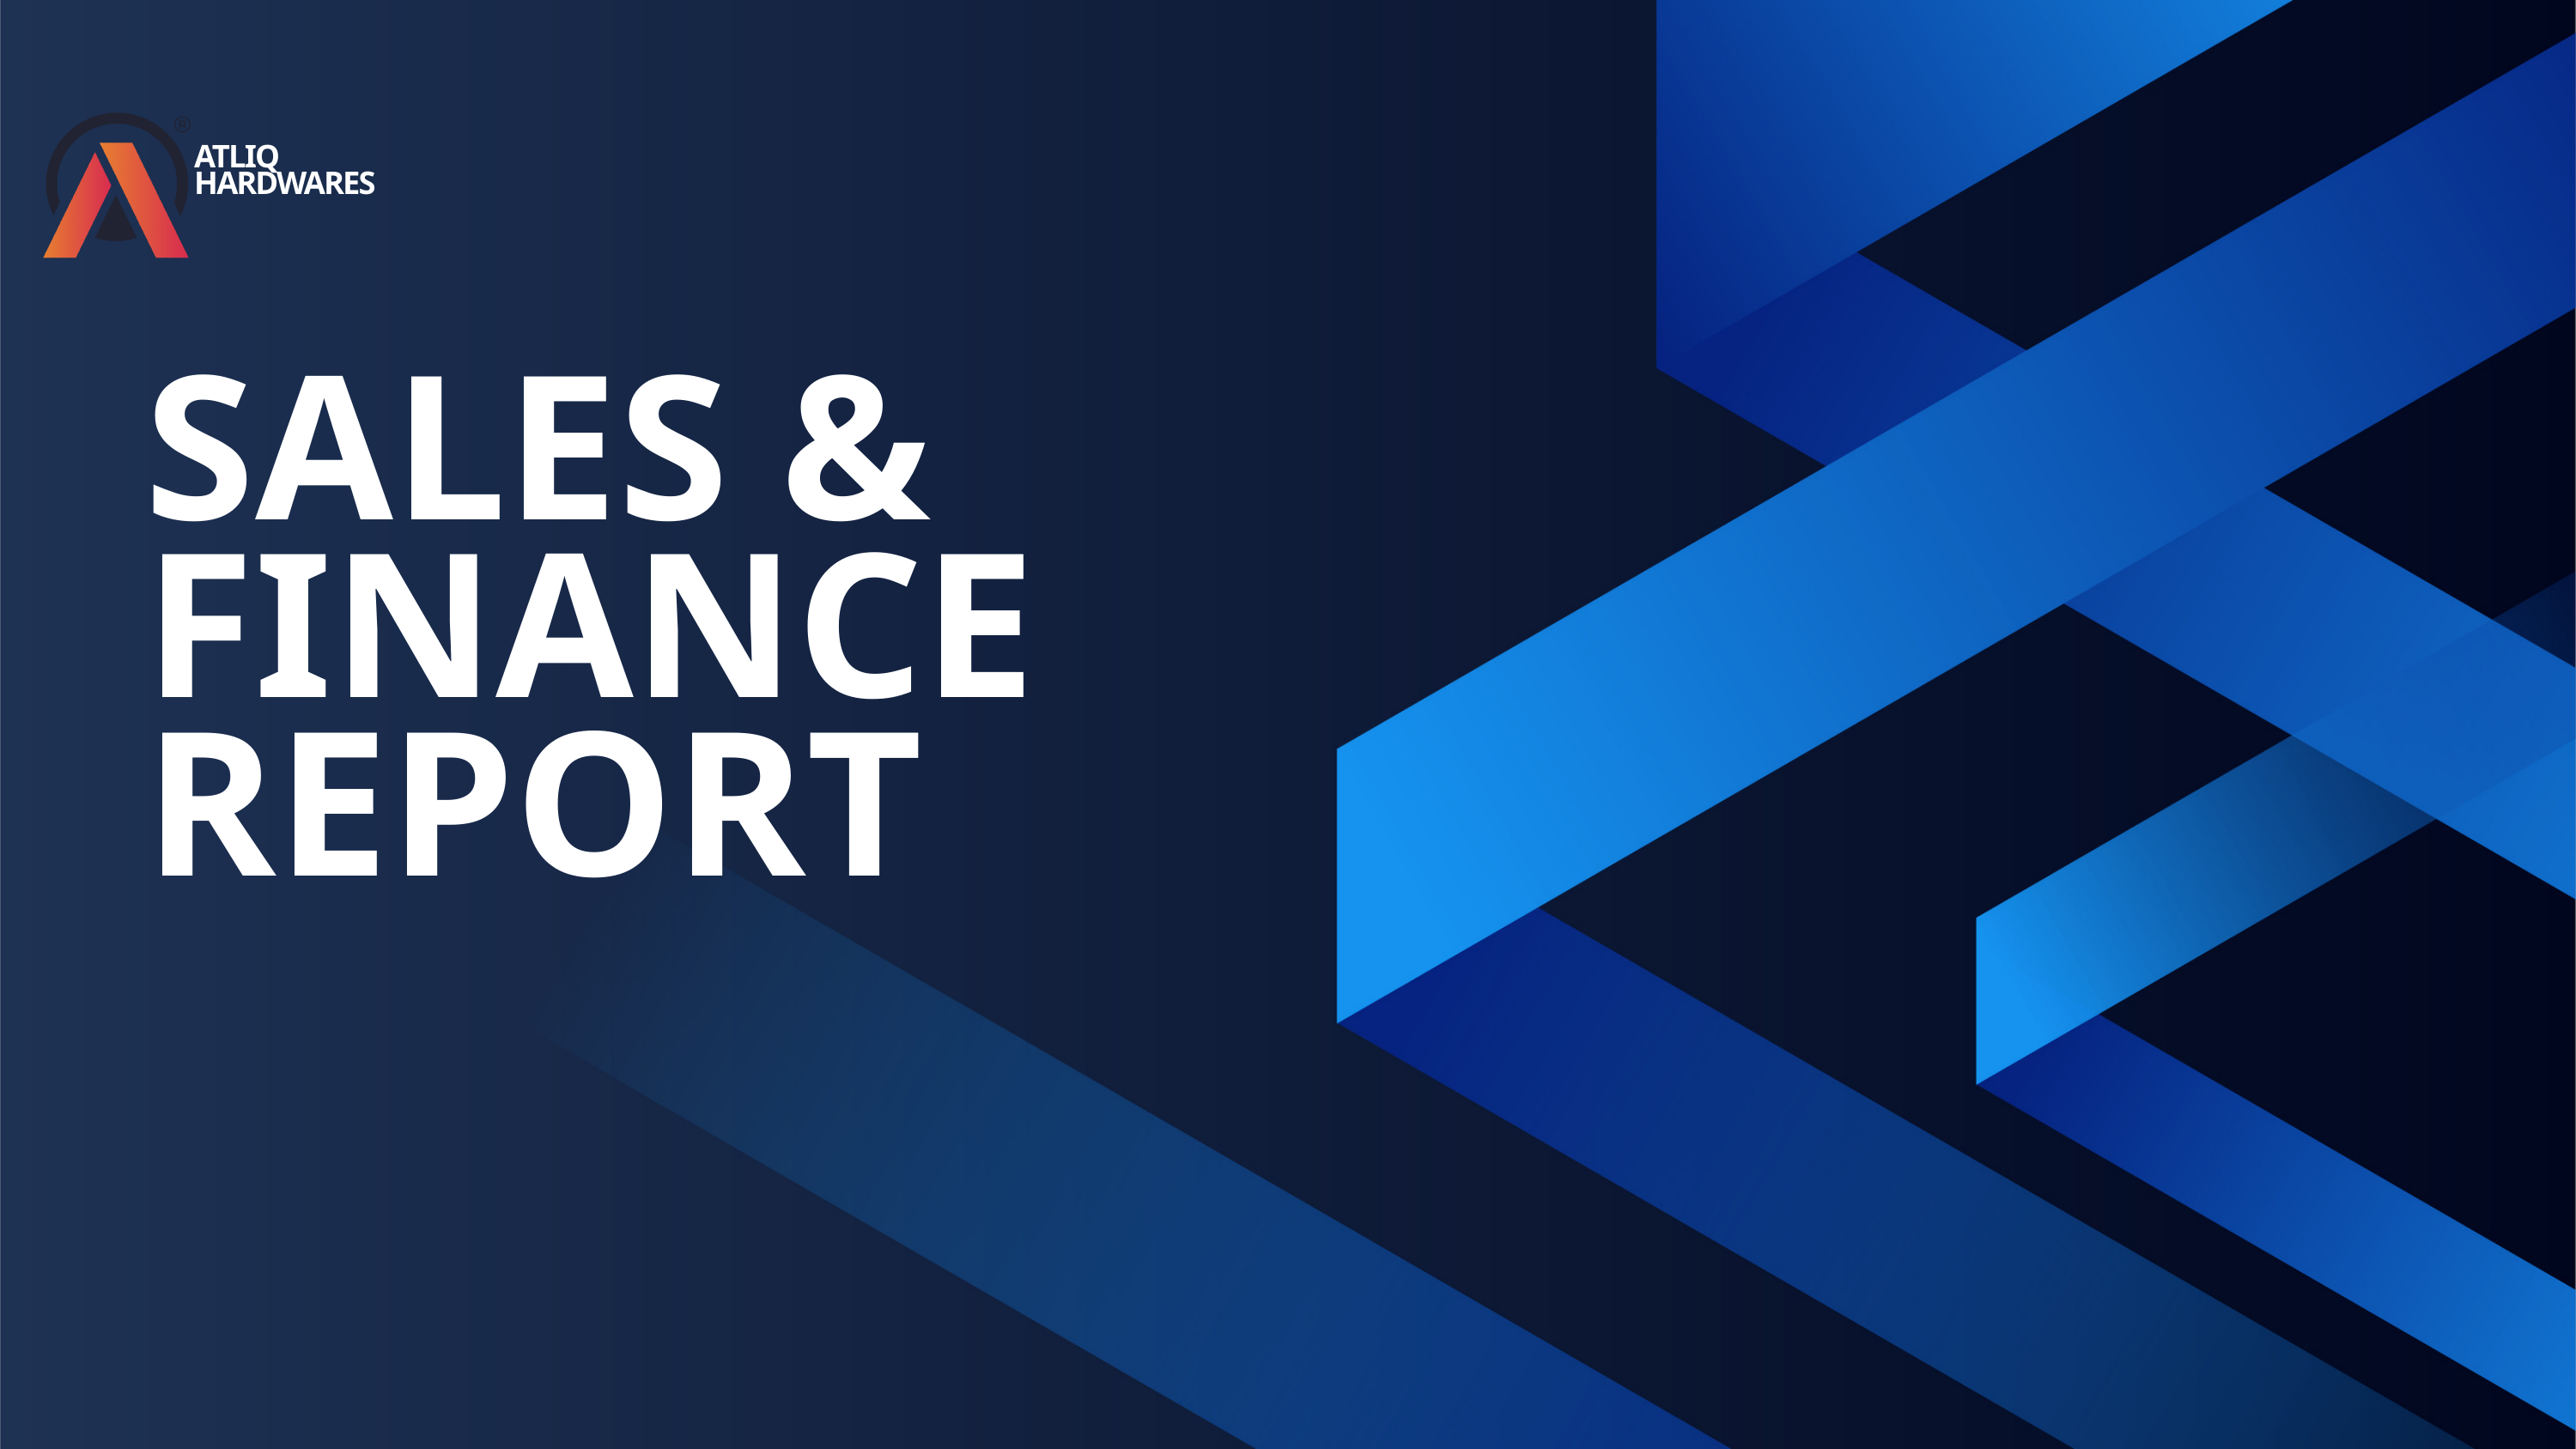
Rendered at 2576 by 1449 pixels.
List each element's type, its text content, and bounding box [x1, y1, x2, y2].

text_box [41, 109, 195, 259]
text_box [0, 0, 2576, 1449]
text_box ATLIQ HARDWARES [194, 147, 413, 201]
text_box SALES & FINANCE REPORT [144, 380, 1486, 916]
